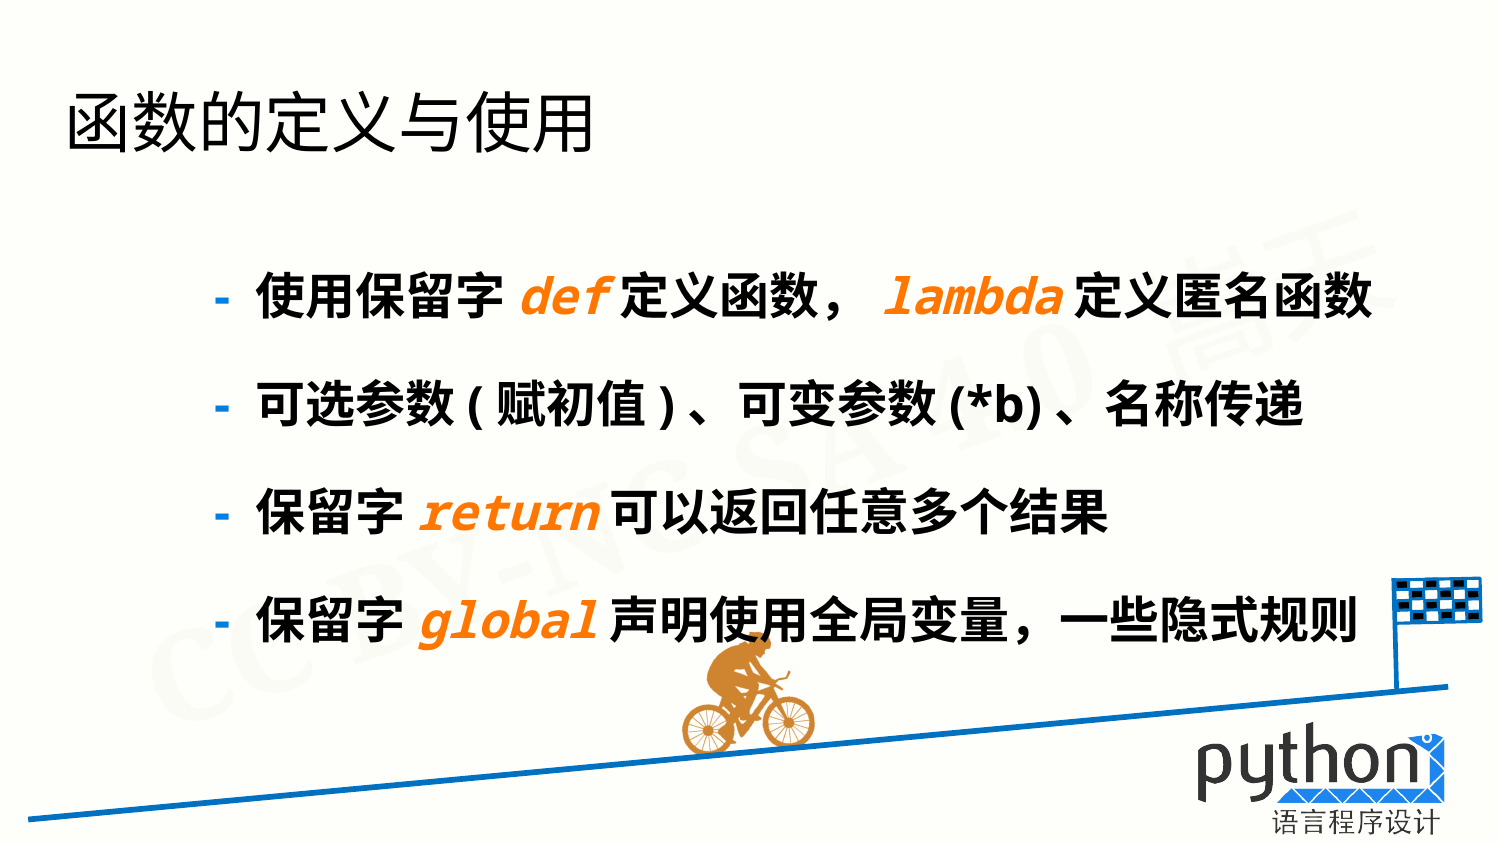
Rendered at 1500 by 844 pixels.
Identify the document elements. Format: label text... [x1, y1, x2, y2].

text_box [1390, 577, 1480, 695]
picture [678, 632, 812, 674]
picture [1188, 709, 1452, 842]
text_box 函数的定义与使用 [64, 65, 975, 197]
text_box - 使用保留字def定义函数，lambda定义匿名函数 - 可选参数(赋初值)、可变参数(*b)、名称传递 - 保留字return可以返回任意多个结果 - 保留字global声明使用全局变量，一些隐式规则 [82, 209, 1419, 656]
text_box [29, 674, 1448, 833]
